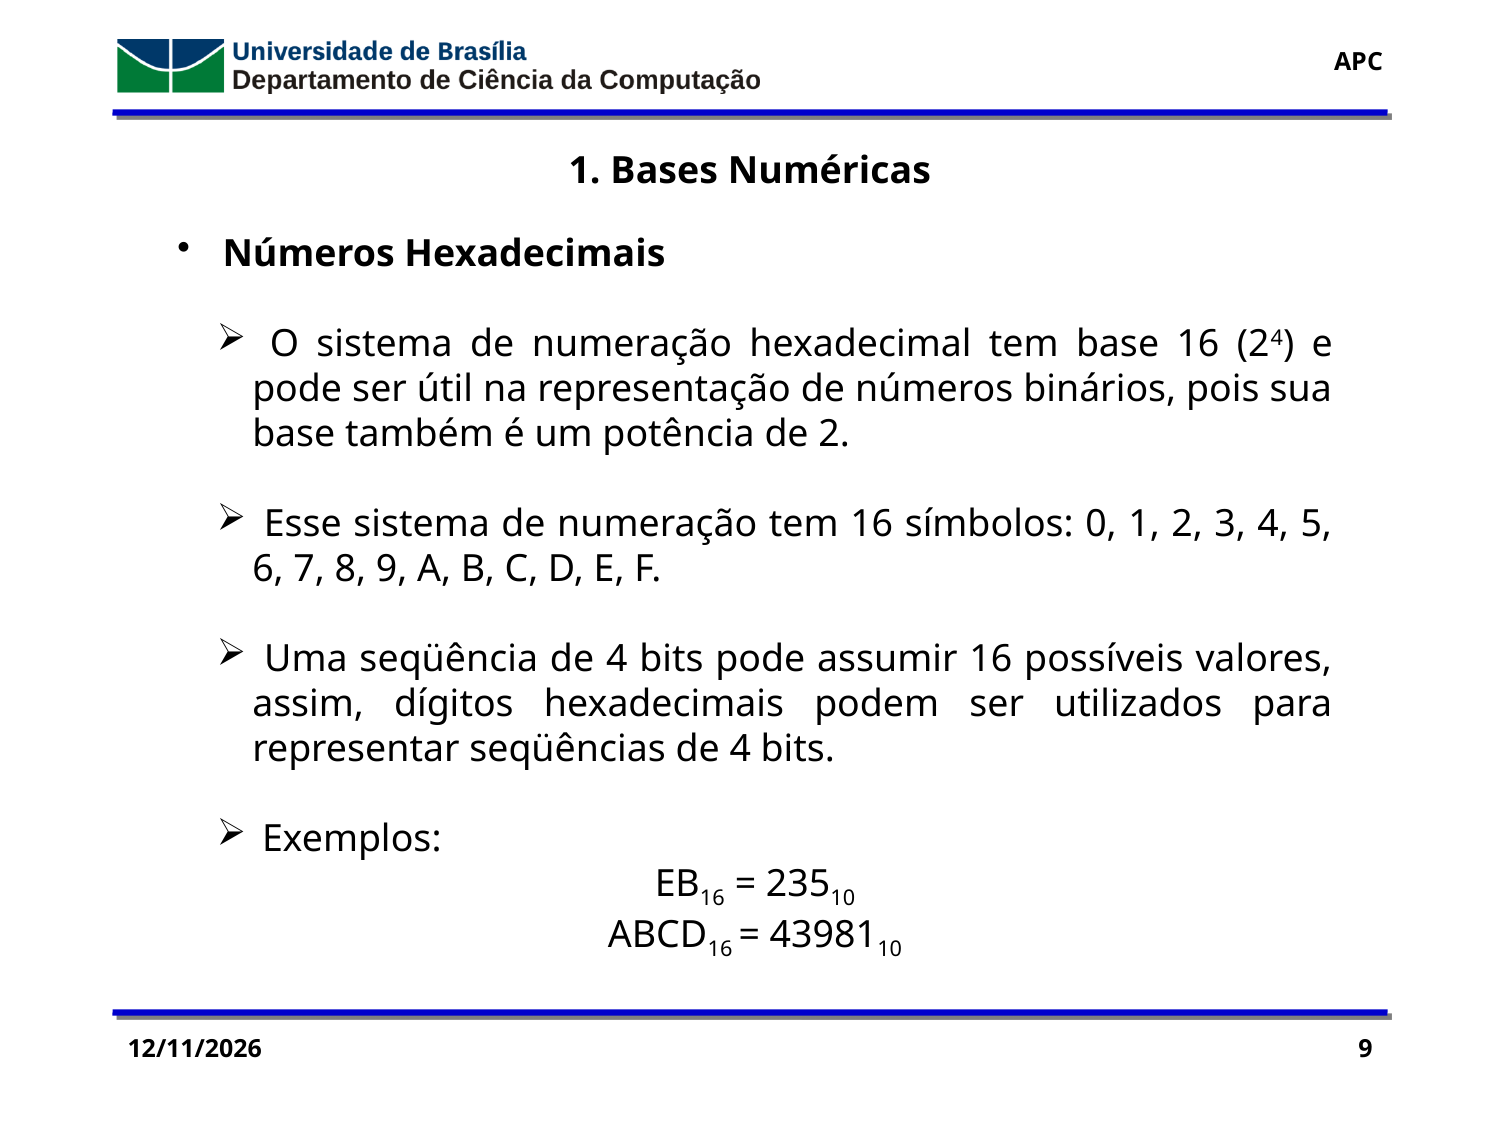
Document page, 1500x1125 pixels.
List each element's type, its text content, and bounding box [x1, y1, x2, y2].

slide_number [112, 1024, 426, 1101]
text_box Números Hexadecimais O sistema de numeração hexadecimal tem base 16 (24) e pode ser útil na representação de números binários, pois sua base também é um potência de 2. Esse sistema de numeração tem 16 símbolos: 0, 1, 2, 3, 4, 5, 6, 7, 8, 9, A, B, C, D, E, F. Uma seqüência de 4 bits pode assumir 16 possíveis valores, assim, dígitos hexadecimais podem ser utilizados para representar seqüências de 4 bits. Exemplos: EB16 = 23510 ABCD16 = 4398110 [162, 243, 1348, 969]
picture [117, 75, 760, 94]
text_box 1. Bases Numéricas [112, 138, 1388, 243]
slide_number 9 [1074, 1024, 1388, 1101]
text_box [0, 0, 1500, 75]
